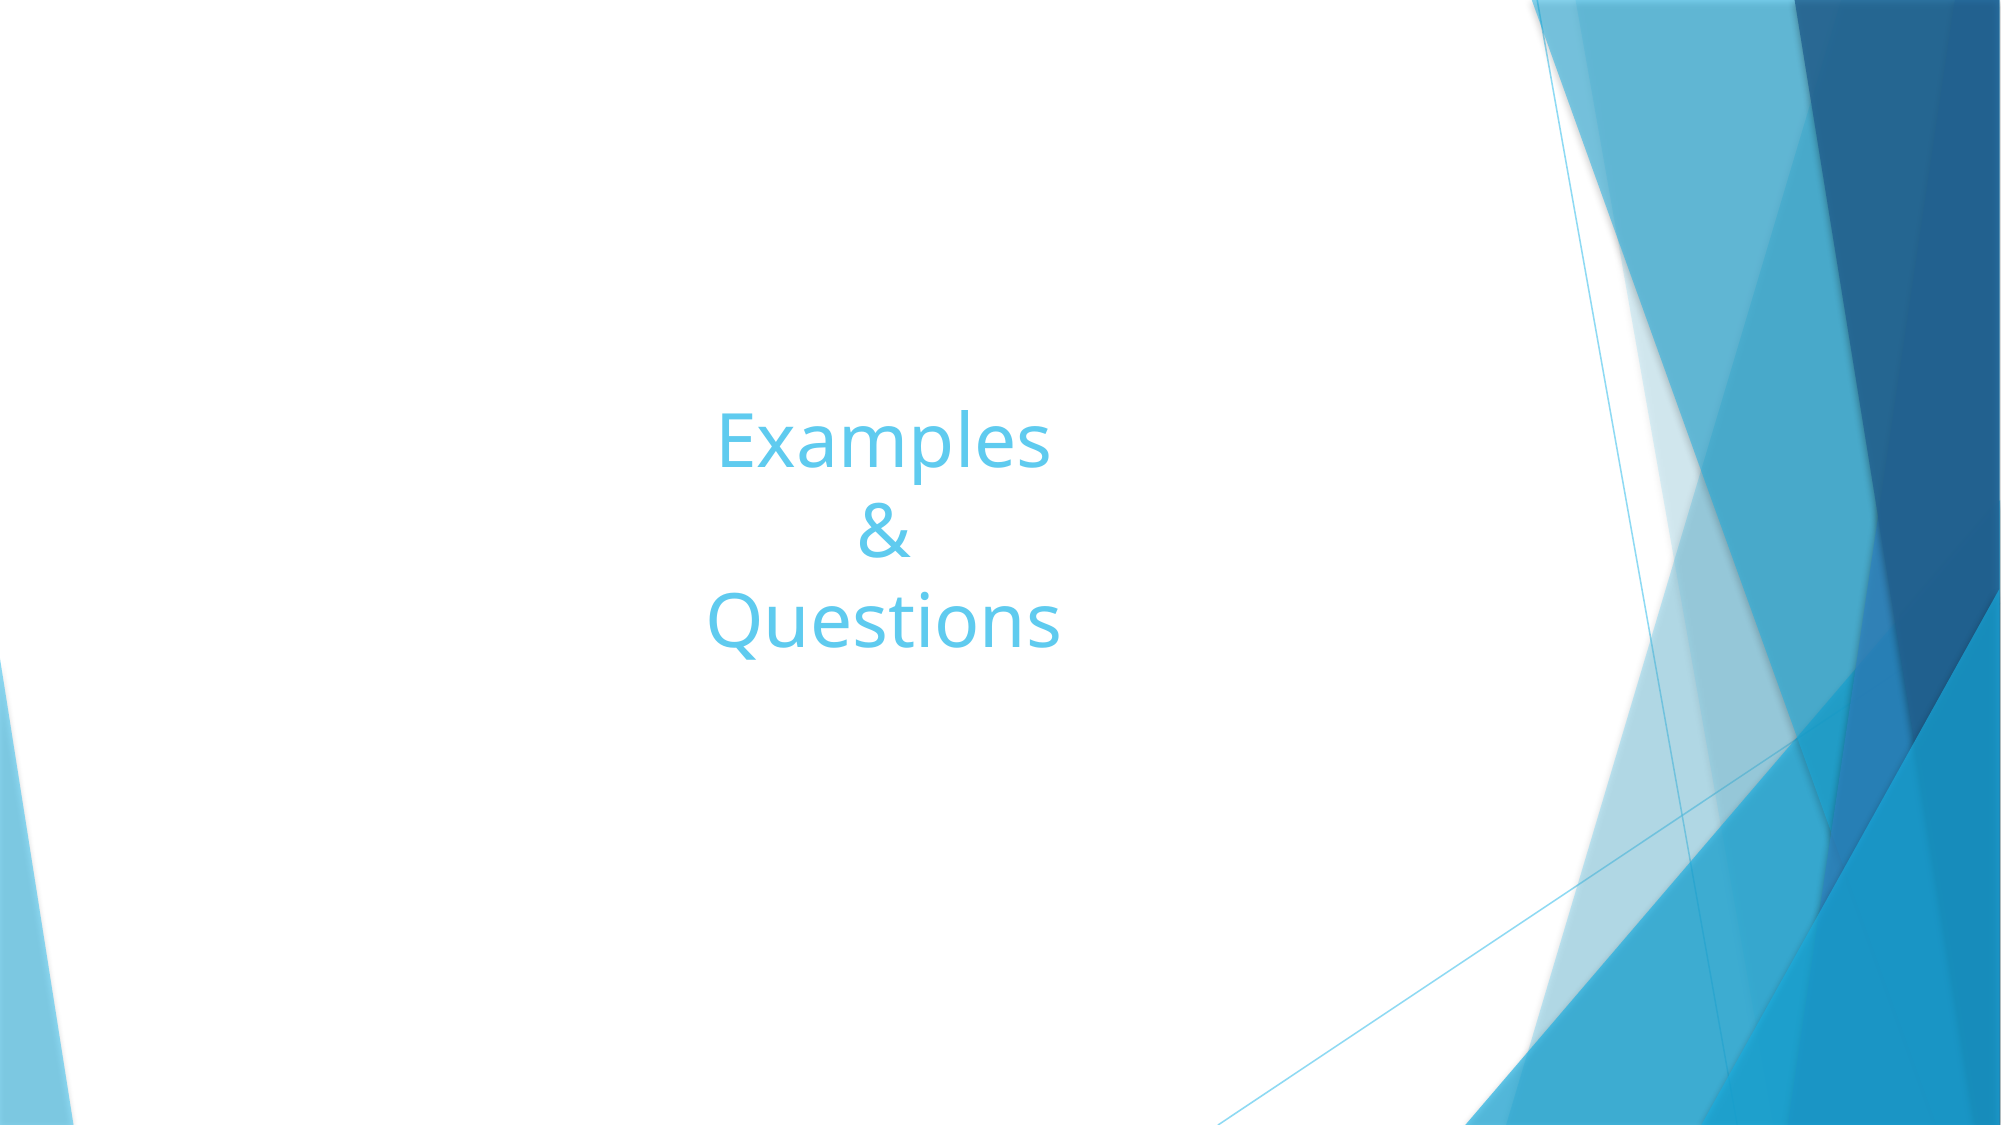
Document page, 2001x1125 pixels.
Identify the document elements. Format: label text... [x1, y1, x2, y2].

title Examples & Questions [111, 385, 1657, 686]
